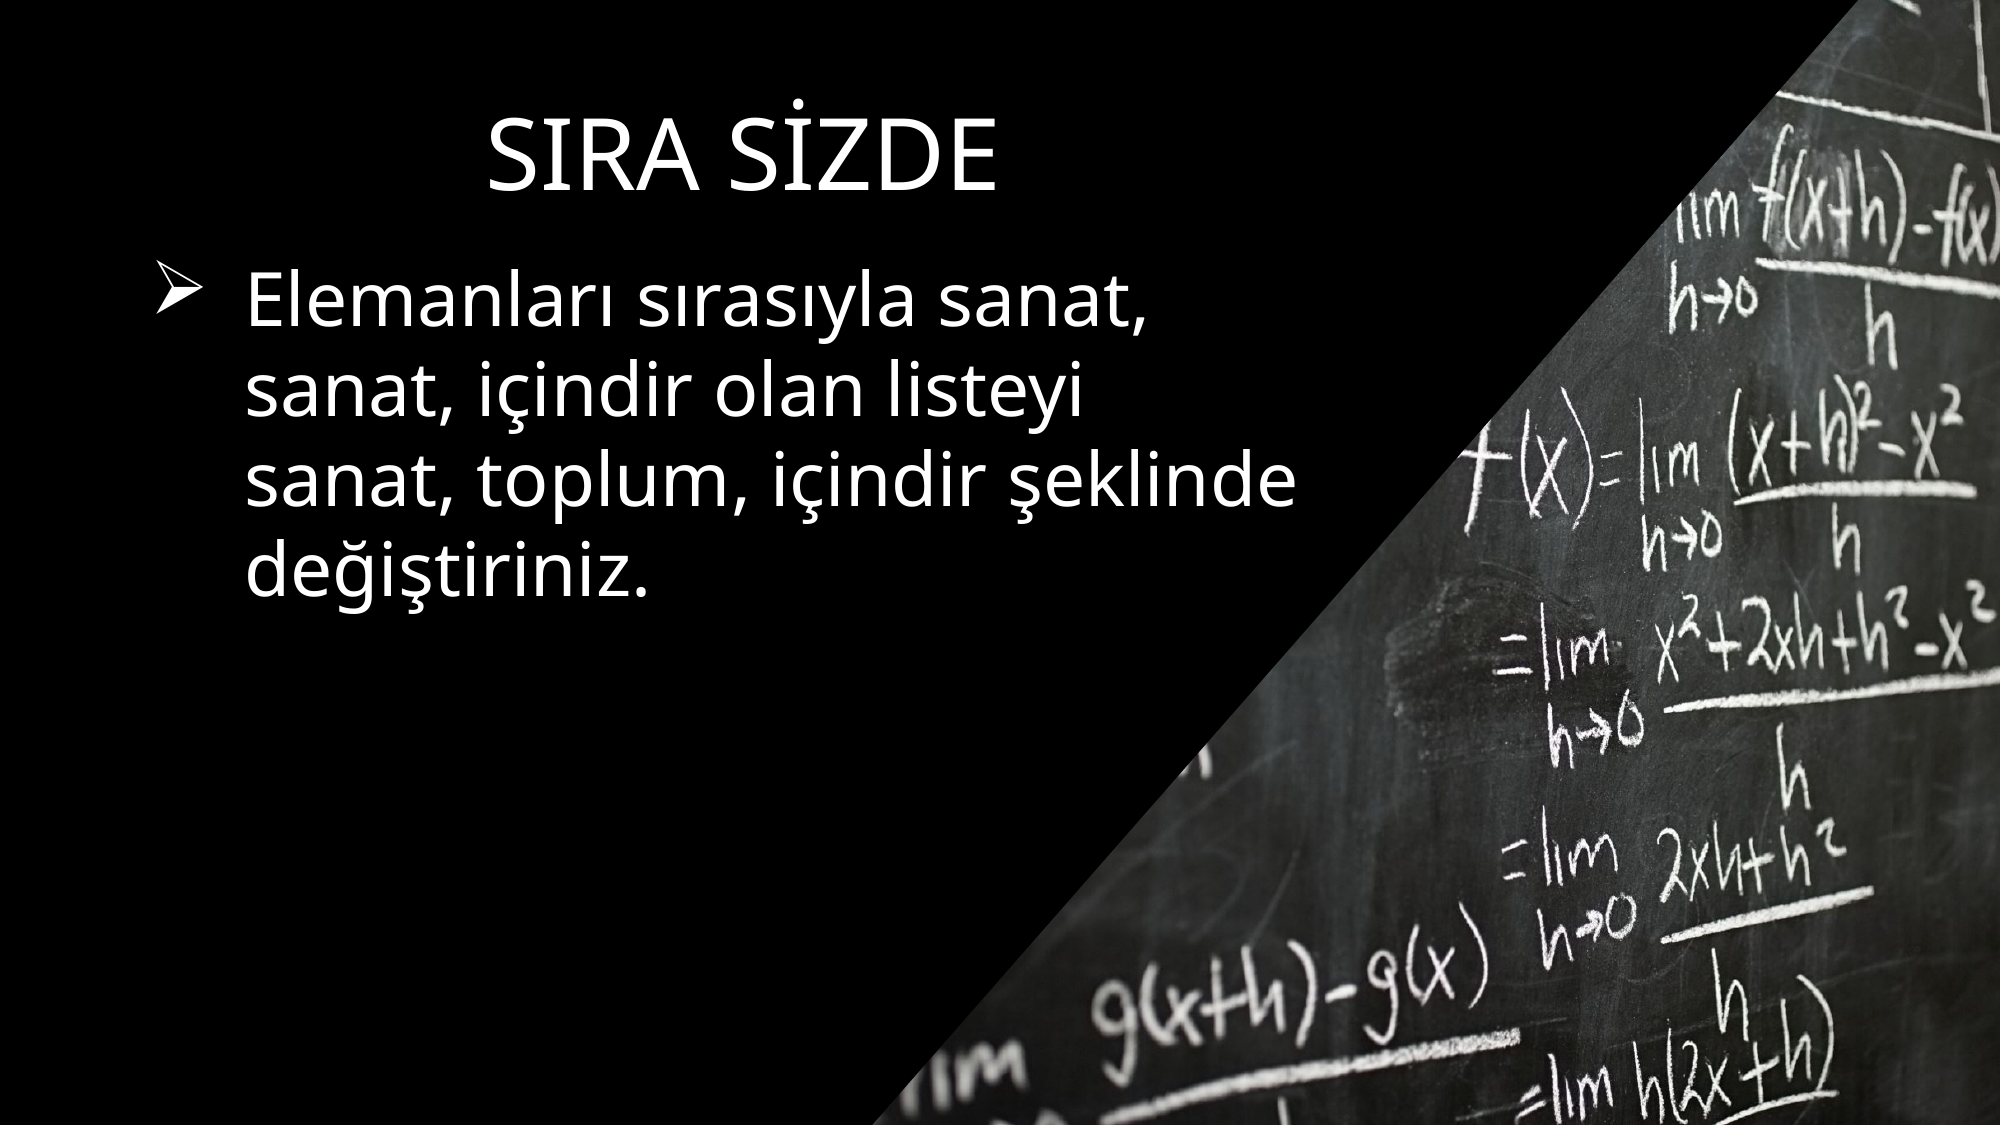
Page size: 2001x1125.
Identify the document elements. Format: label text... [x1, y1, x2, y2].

picture [872, 0, 2000, 1125]
text_box SIRA SİZDE [470, 82, 872, 218]
text_box [0, 0, 872, 1125]
text_box Elemanları sırasıyla sanat, sanat, içindir olan listeyi sanat, toplum, içindir şeklinde değiştiriniz. [135, 244, 872, 619]
